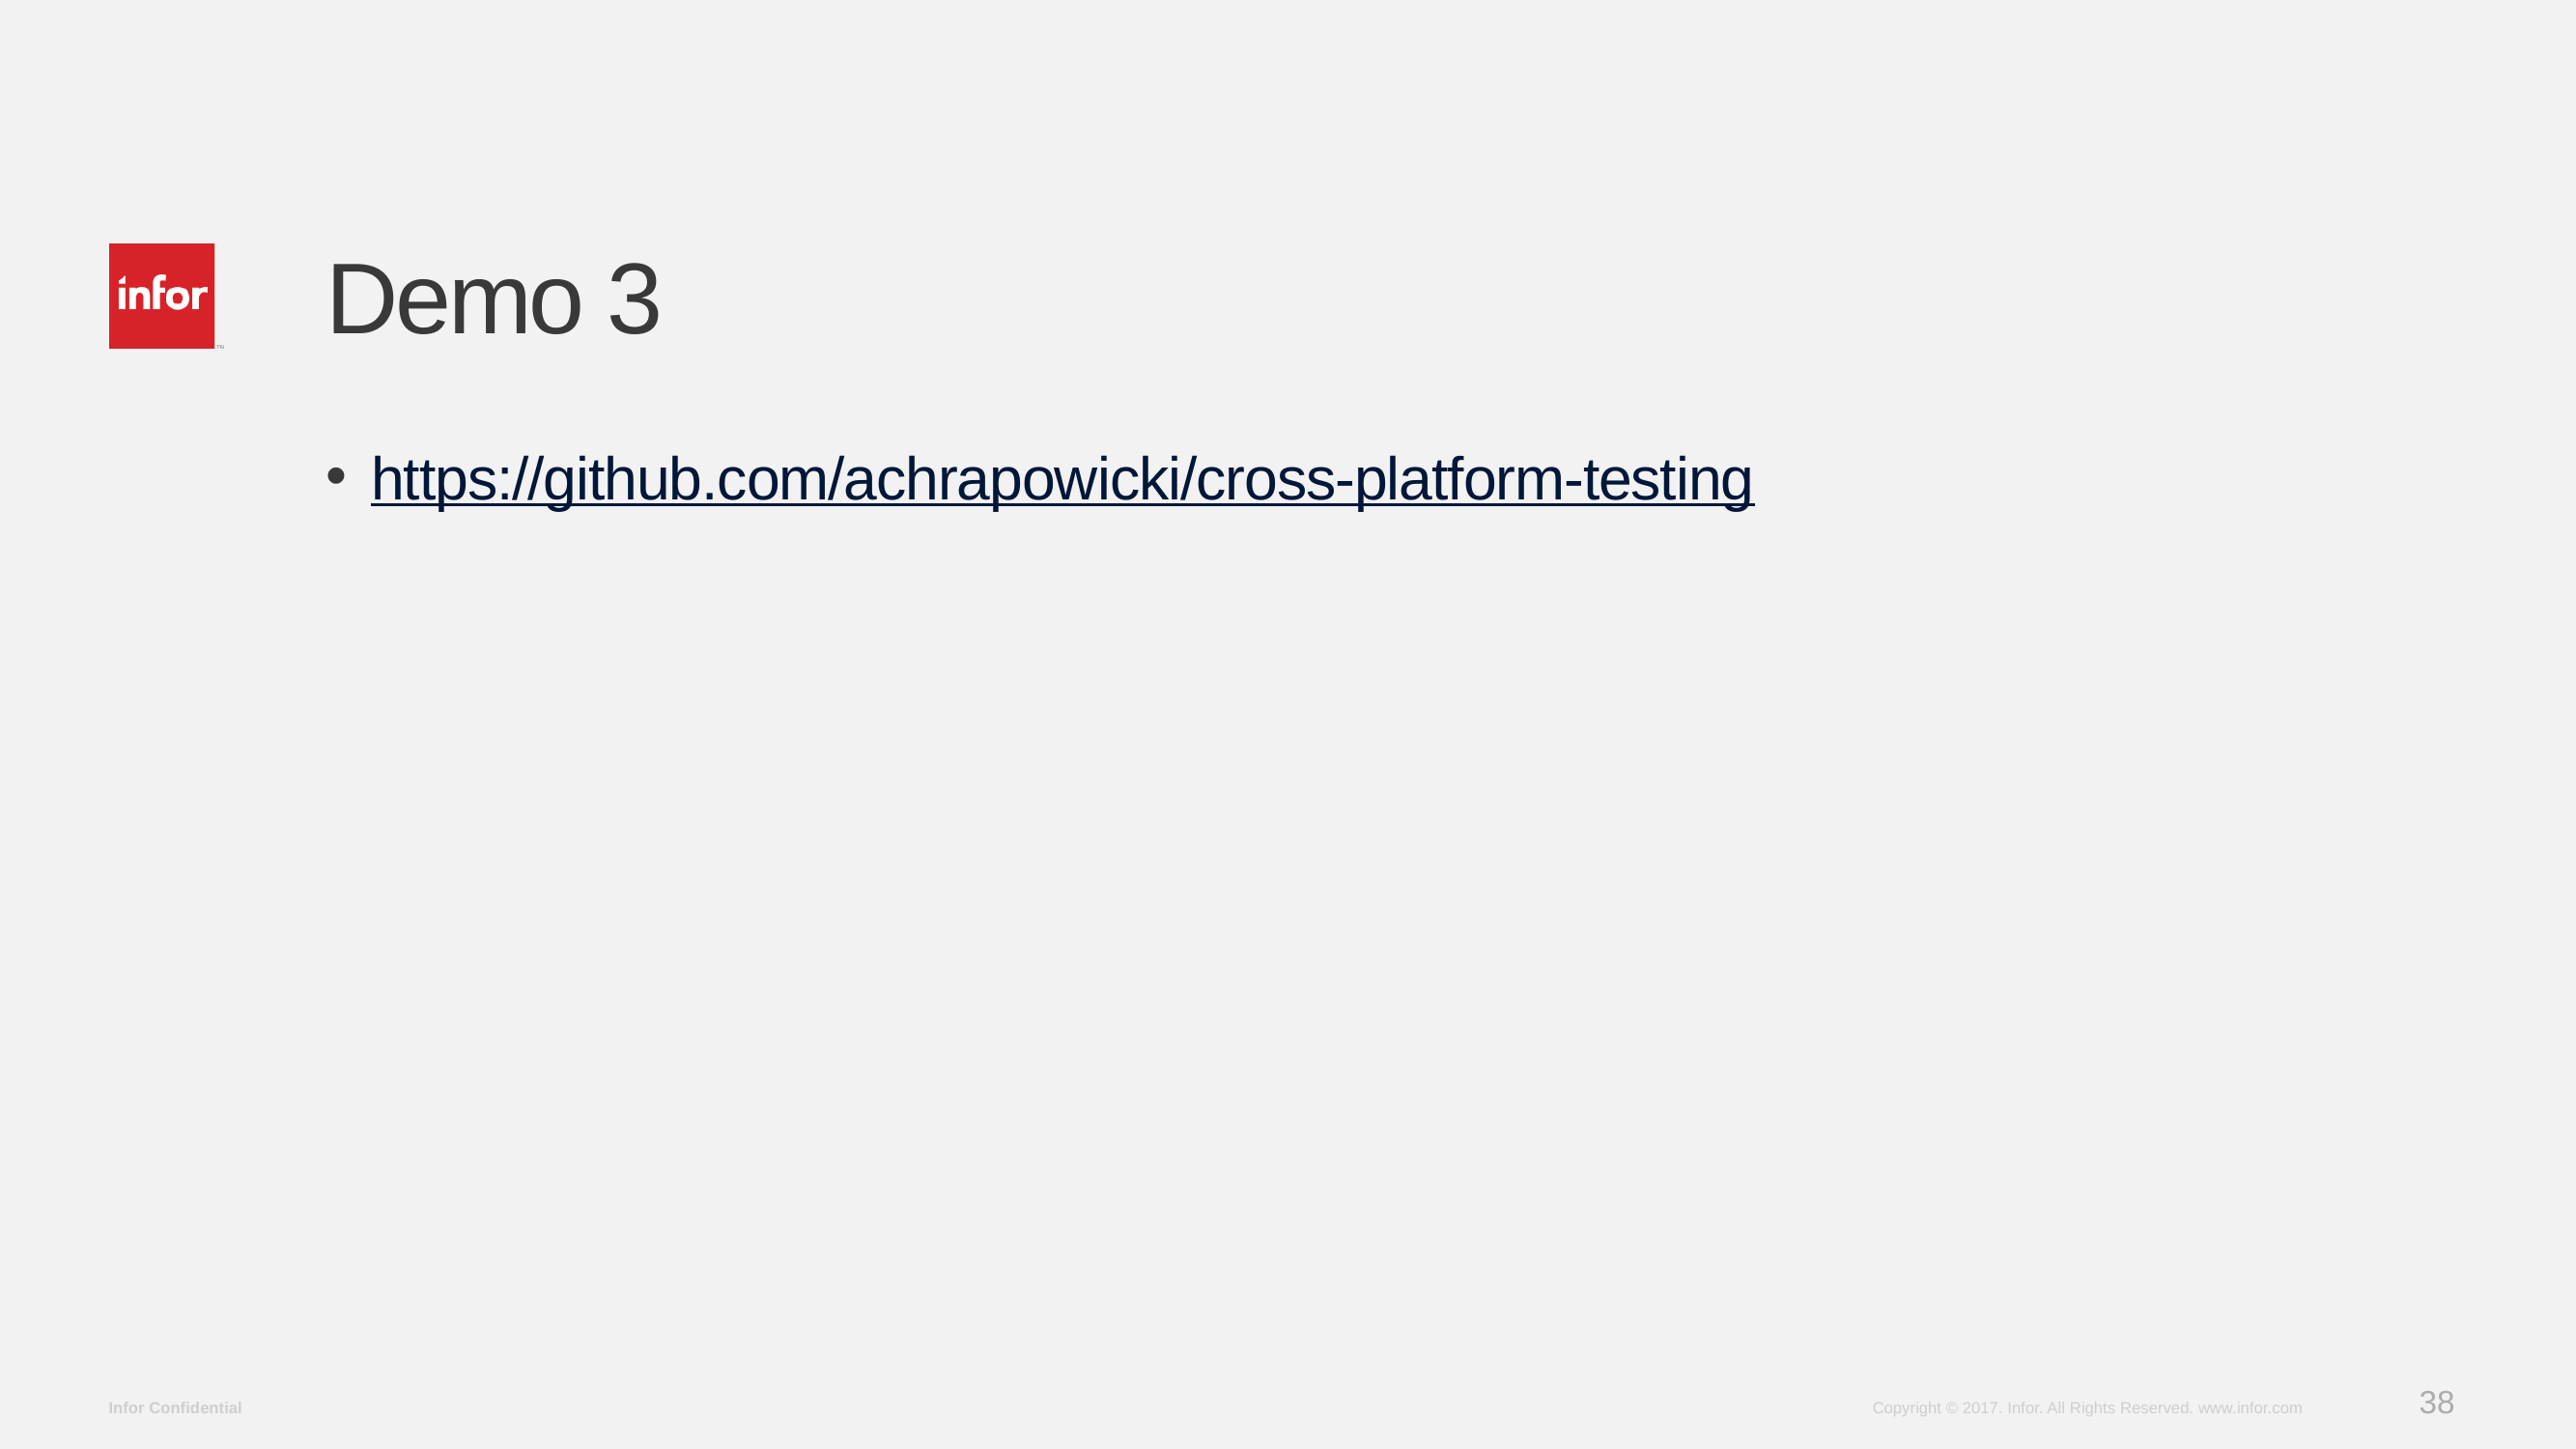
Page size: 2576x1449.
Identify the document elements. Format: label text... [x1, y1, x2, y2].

list https://github.com/achrapowicki/cross-platform-testing [326, 427, 2299, 1263]
picture [109, 243, 224, 349]
title Demo 3 [326, 75, 2299, 355]
